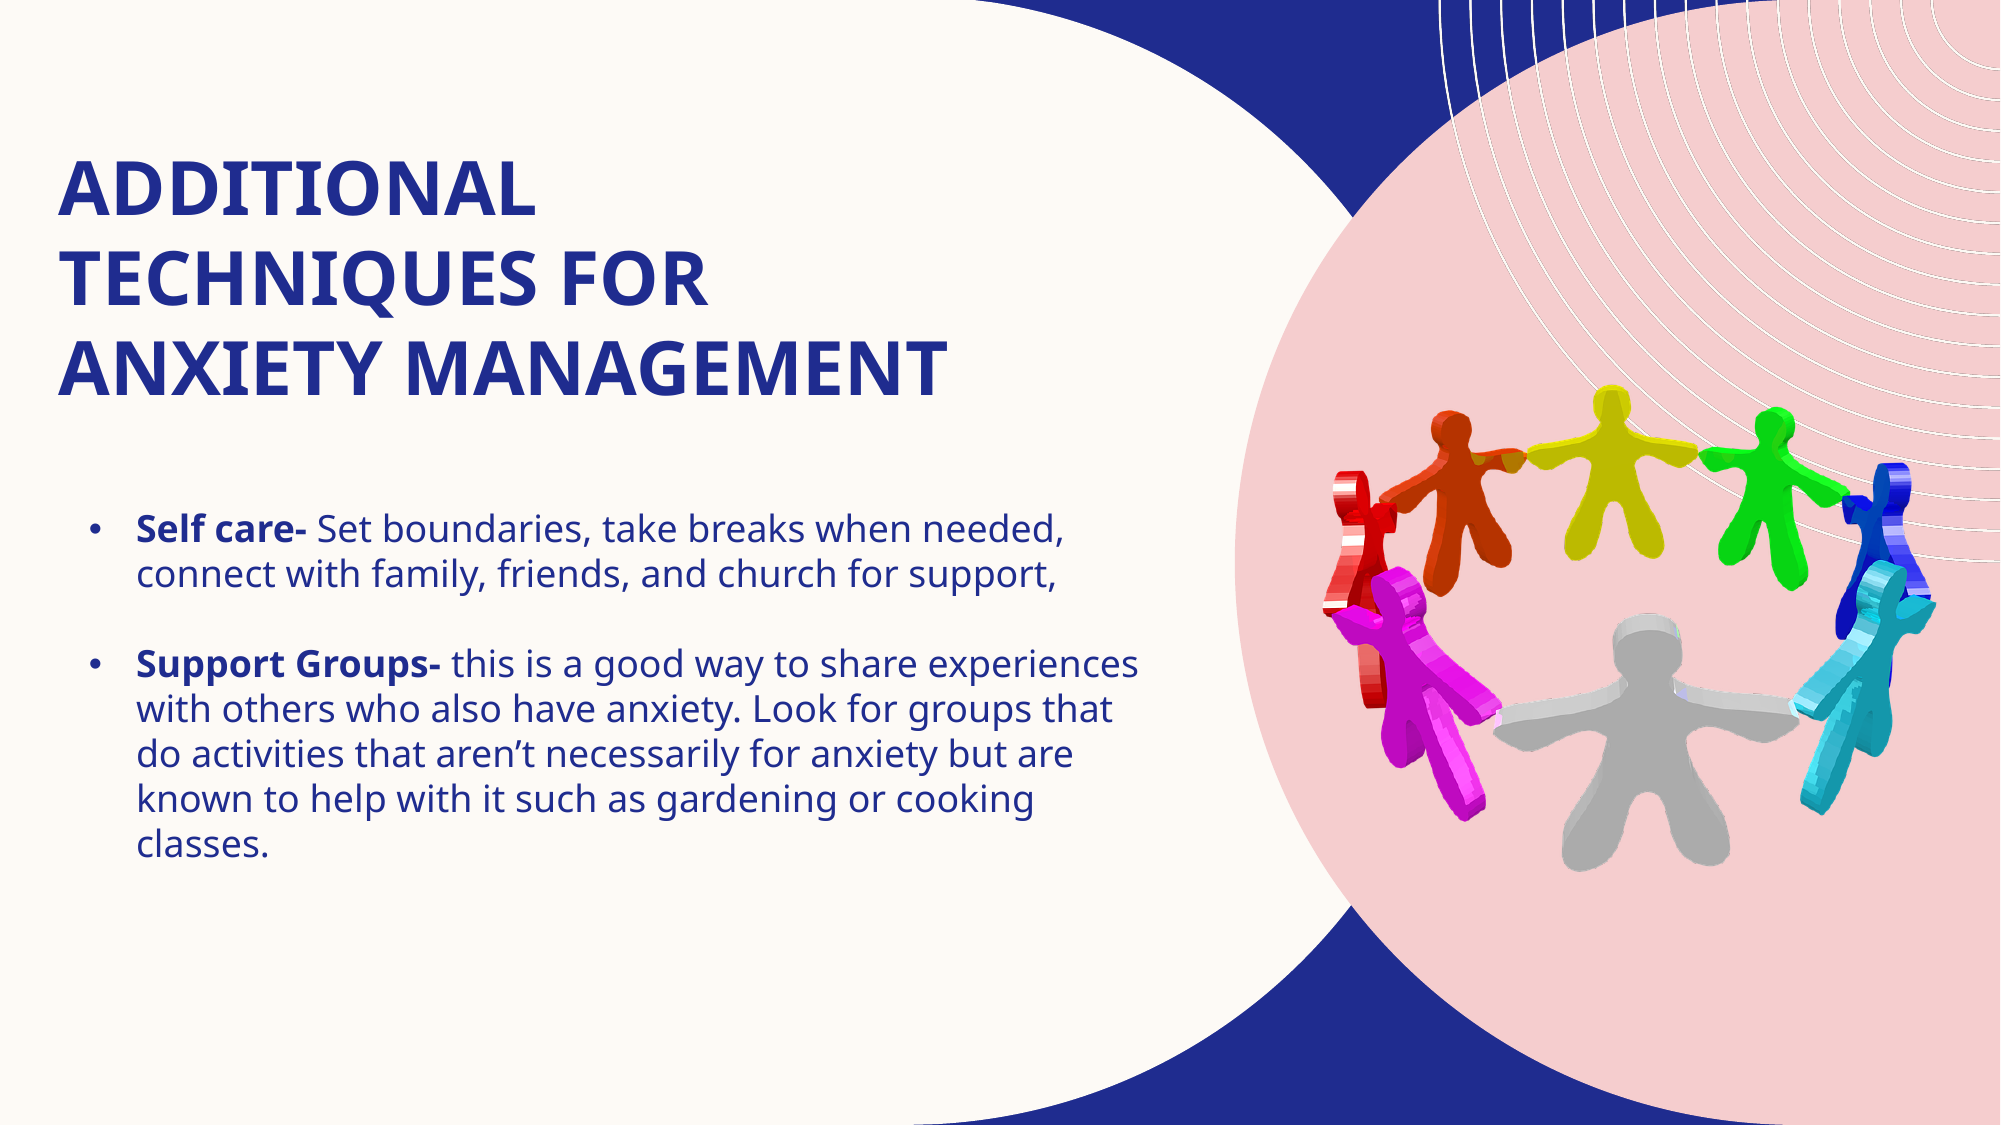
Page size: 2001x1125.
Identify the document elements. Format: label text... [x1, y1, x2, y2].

title Additional TECHNIQUES FOR ANXIETY Management [44, 27, 982, 411]
picture [1273, 0, 2001, 927]
text_box Self care- Set boundaries, take breaks when needed, connect with family, friends, and church for support, Support Groups- this is a good way to share experiences with others who also have anxiety. Look for groups that do activities that aren’t necessarily for anxiety but are known to help with it such as gardening or cooking classes. [74, 498, 1158, 1008]
